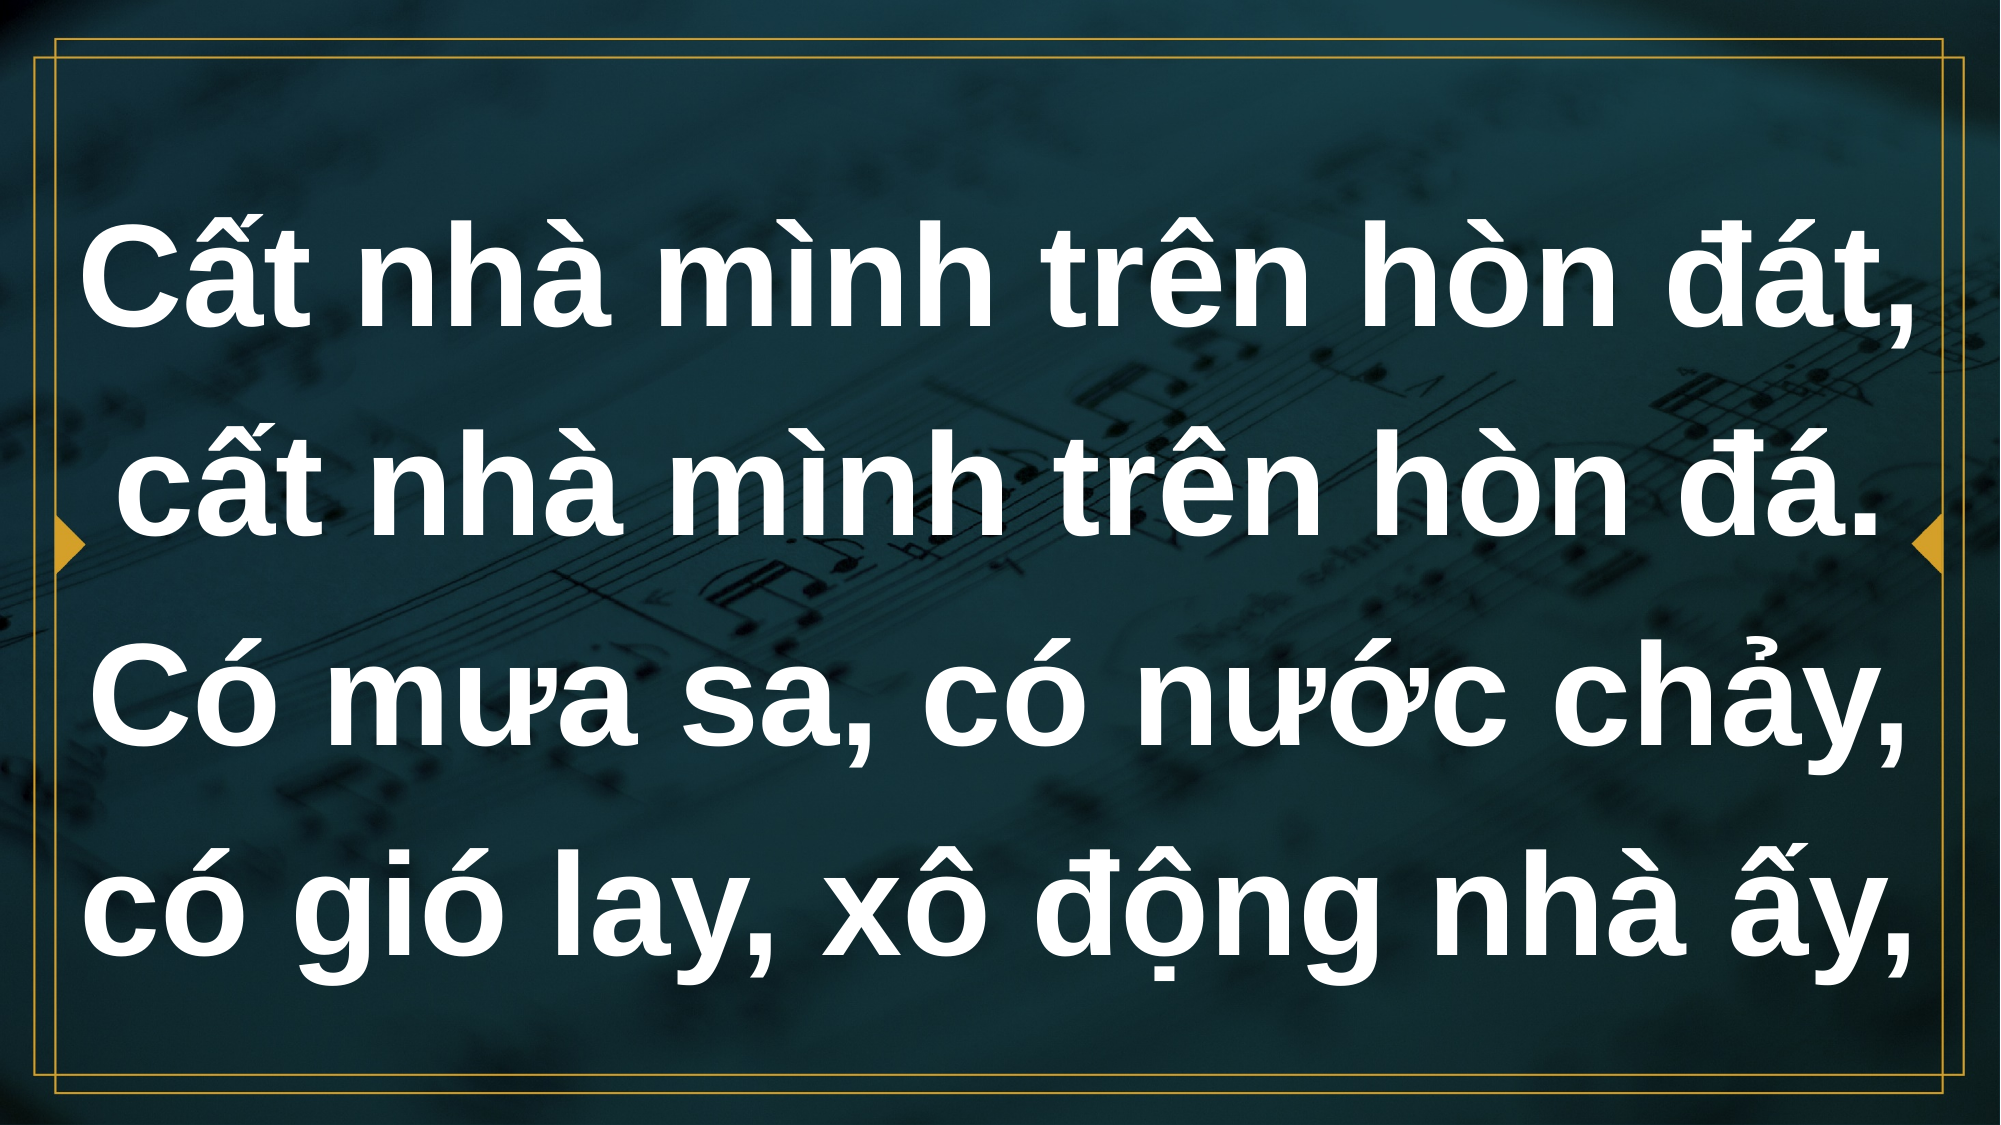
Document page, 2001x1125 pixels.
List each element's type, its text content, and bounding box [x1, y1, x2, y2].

picture [0, 0, 2000, 1125]
title Cất nhà mình trên hòn đát, cất nhà mình trên hòn đá. Có mưa sa, có nước chảy, có gió lay, xô động nhà ấy, [55, 53, 1945, 1077]
